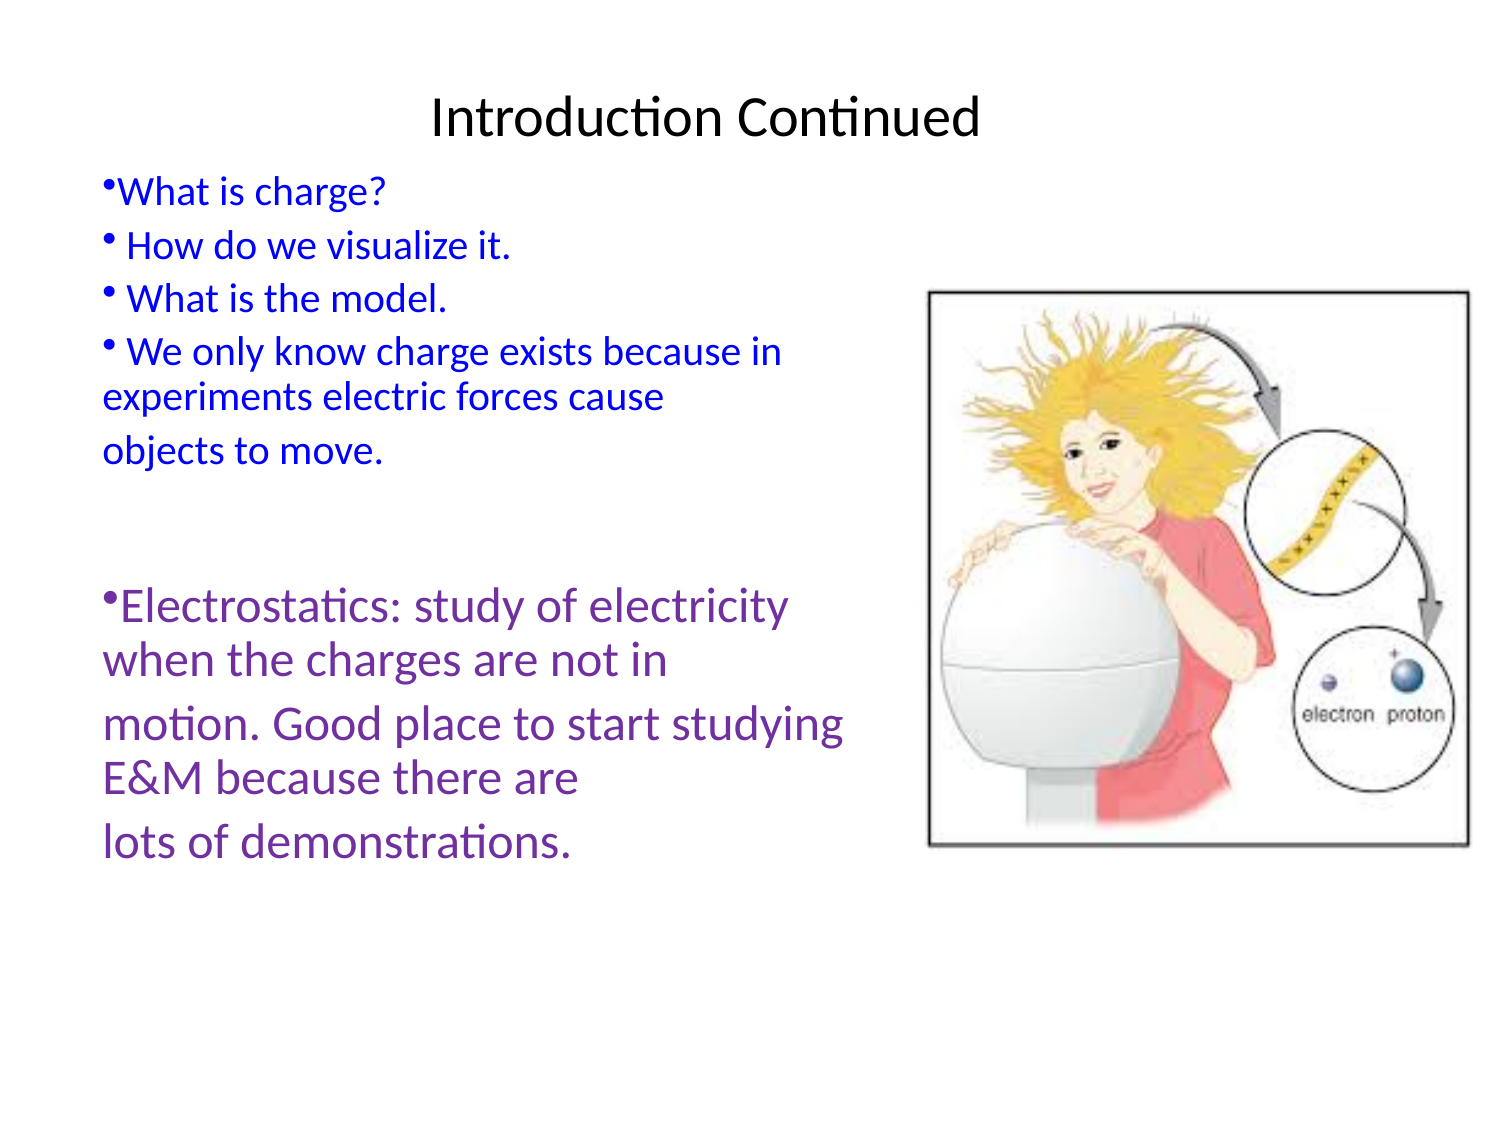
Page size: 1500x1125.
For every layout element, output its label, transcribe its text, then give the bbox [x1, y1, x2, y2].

picture [924, 287, 1476, 851]
text_box What is charge? How do we visualize it. What is the model. We only know charge exists because in experiments electric forces cause objects to move. Electrostatics: study of electricity when the charges are not in motion. Good place to start studying E&M because there are lots of demonstrations. [87, 162, 863, 1021]
title Introduction Continued [68, 66, 1344, 161]
